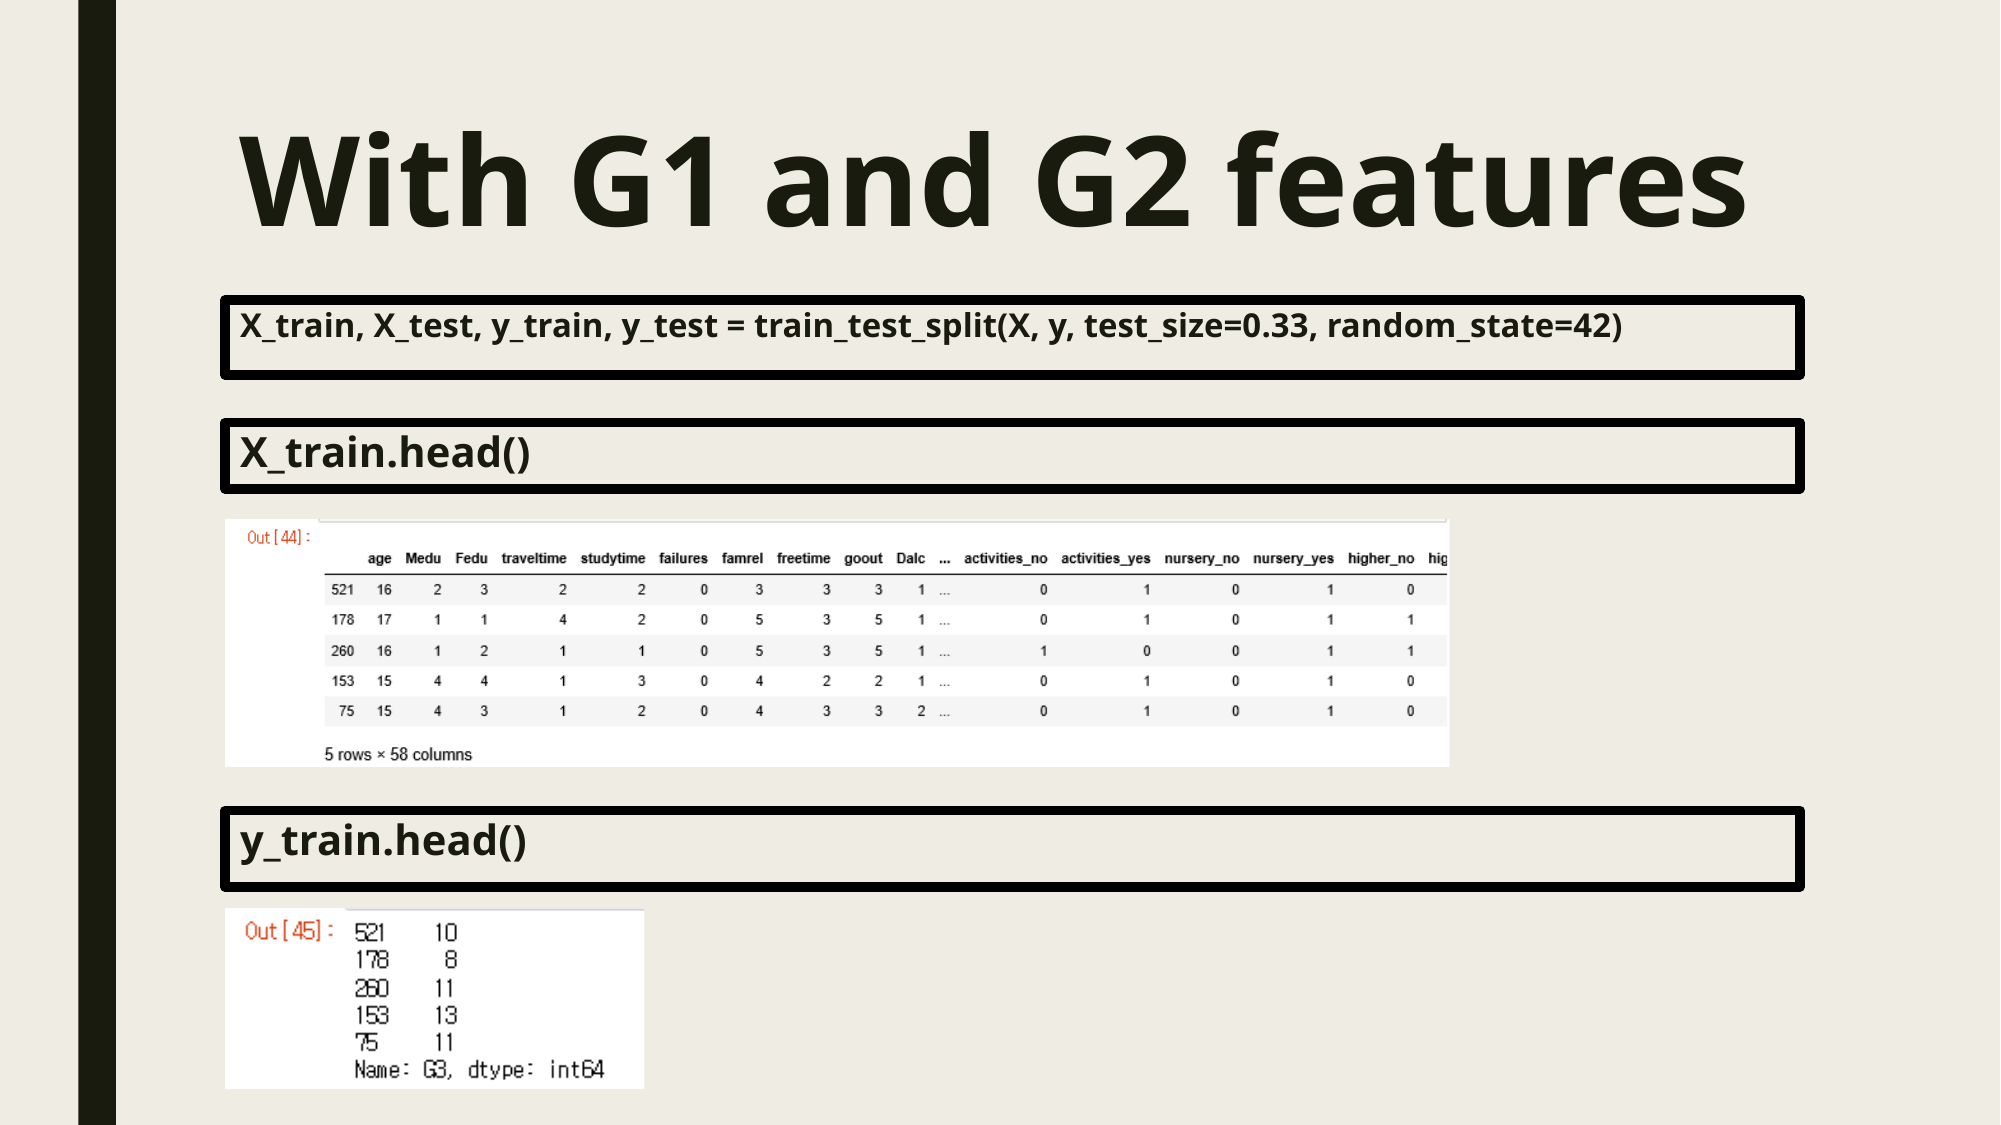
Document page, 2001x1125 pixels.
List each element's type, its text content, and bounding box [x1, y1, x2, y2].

text_box X_train, X_test, y_train, y_test = train_test_split(X, y, test_size=0.33, random_state=42) [224, 299, 1800, 375]
picture [224, 519, 1450, 767]
text_box X_train.head() [224, 422, 1800, 489]
text_box With G1 and G2 features [224, 112, 1800, 234]
picture [224, 908, 645, 1089]
text_box y_train.head() [224, 810, 1800, 887]
